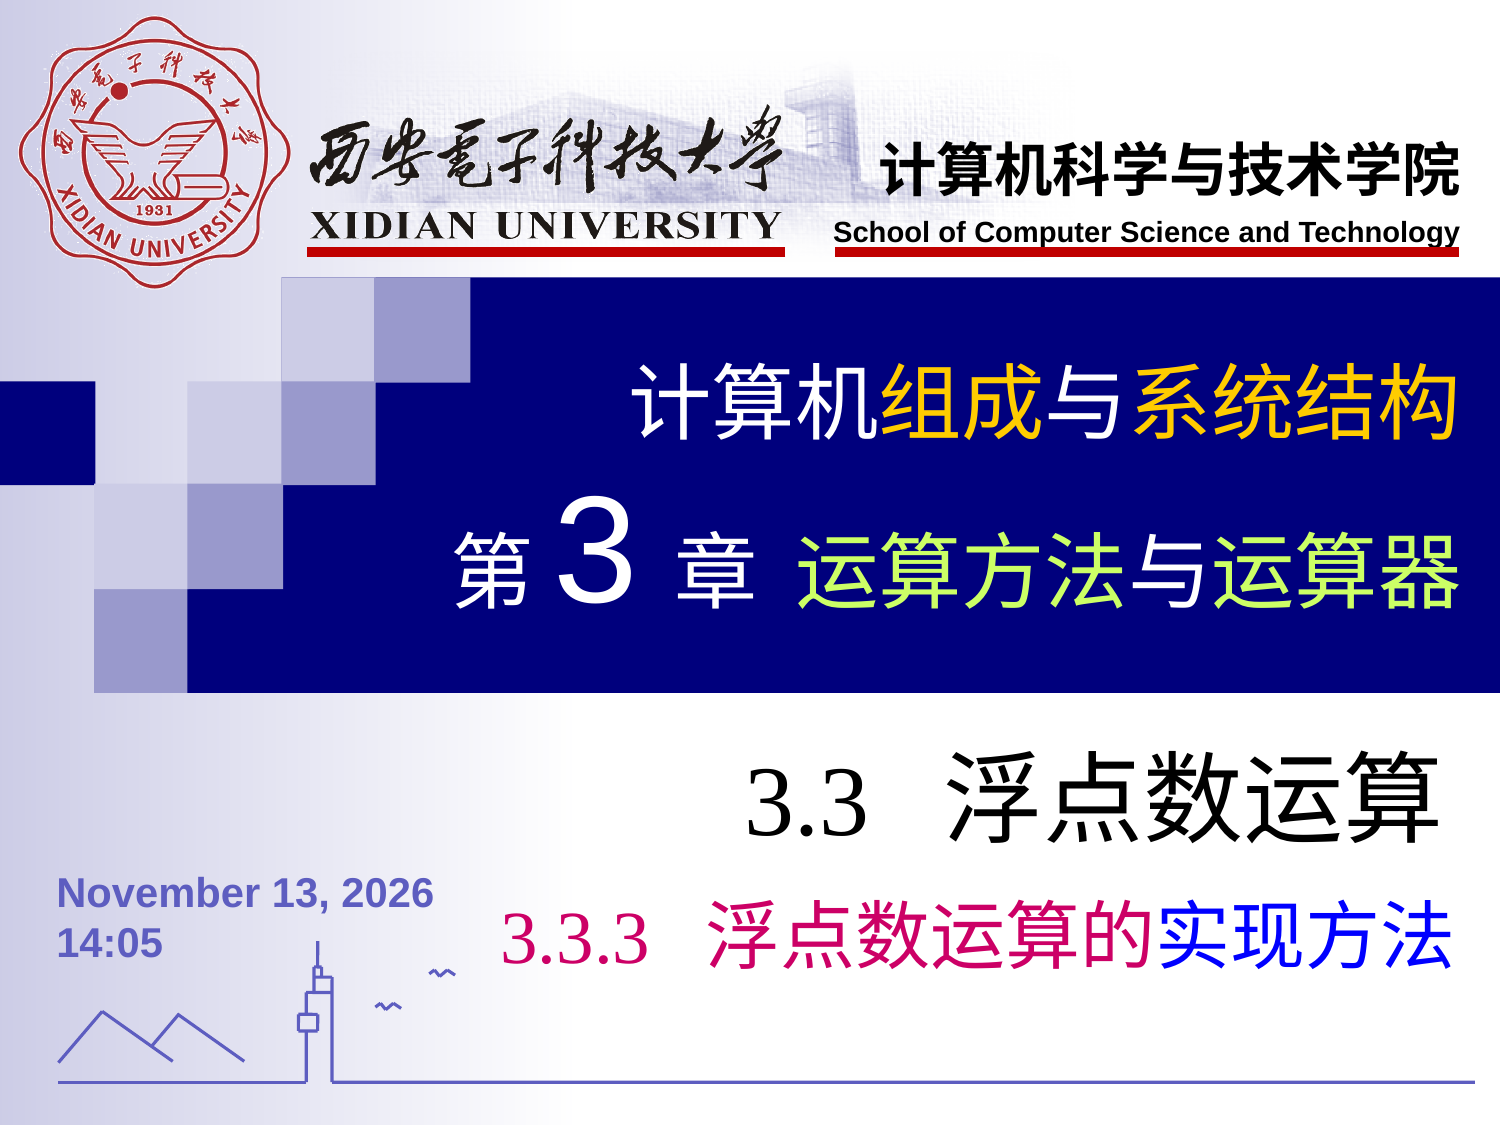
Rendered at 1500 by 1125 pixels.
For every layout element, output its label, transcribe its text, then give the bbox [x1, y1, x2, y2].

picture [17, 14, 293, 292]
picture [307, 101, 786, 244]
subtitle 计算机组成与系统结构 第3章 运算方法与运算器 [64, 278, 1477, 705]
text_box 3.3.3 浮点数运算的实现方法 [324, 881, 1471, 988]
text_box 3.3 浮点数运算 [537, 727, 1459, 859]
